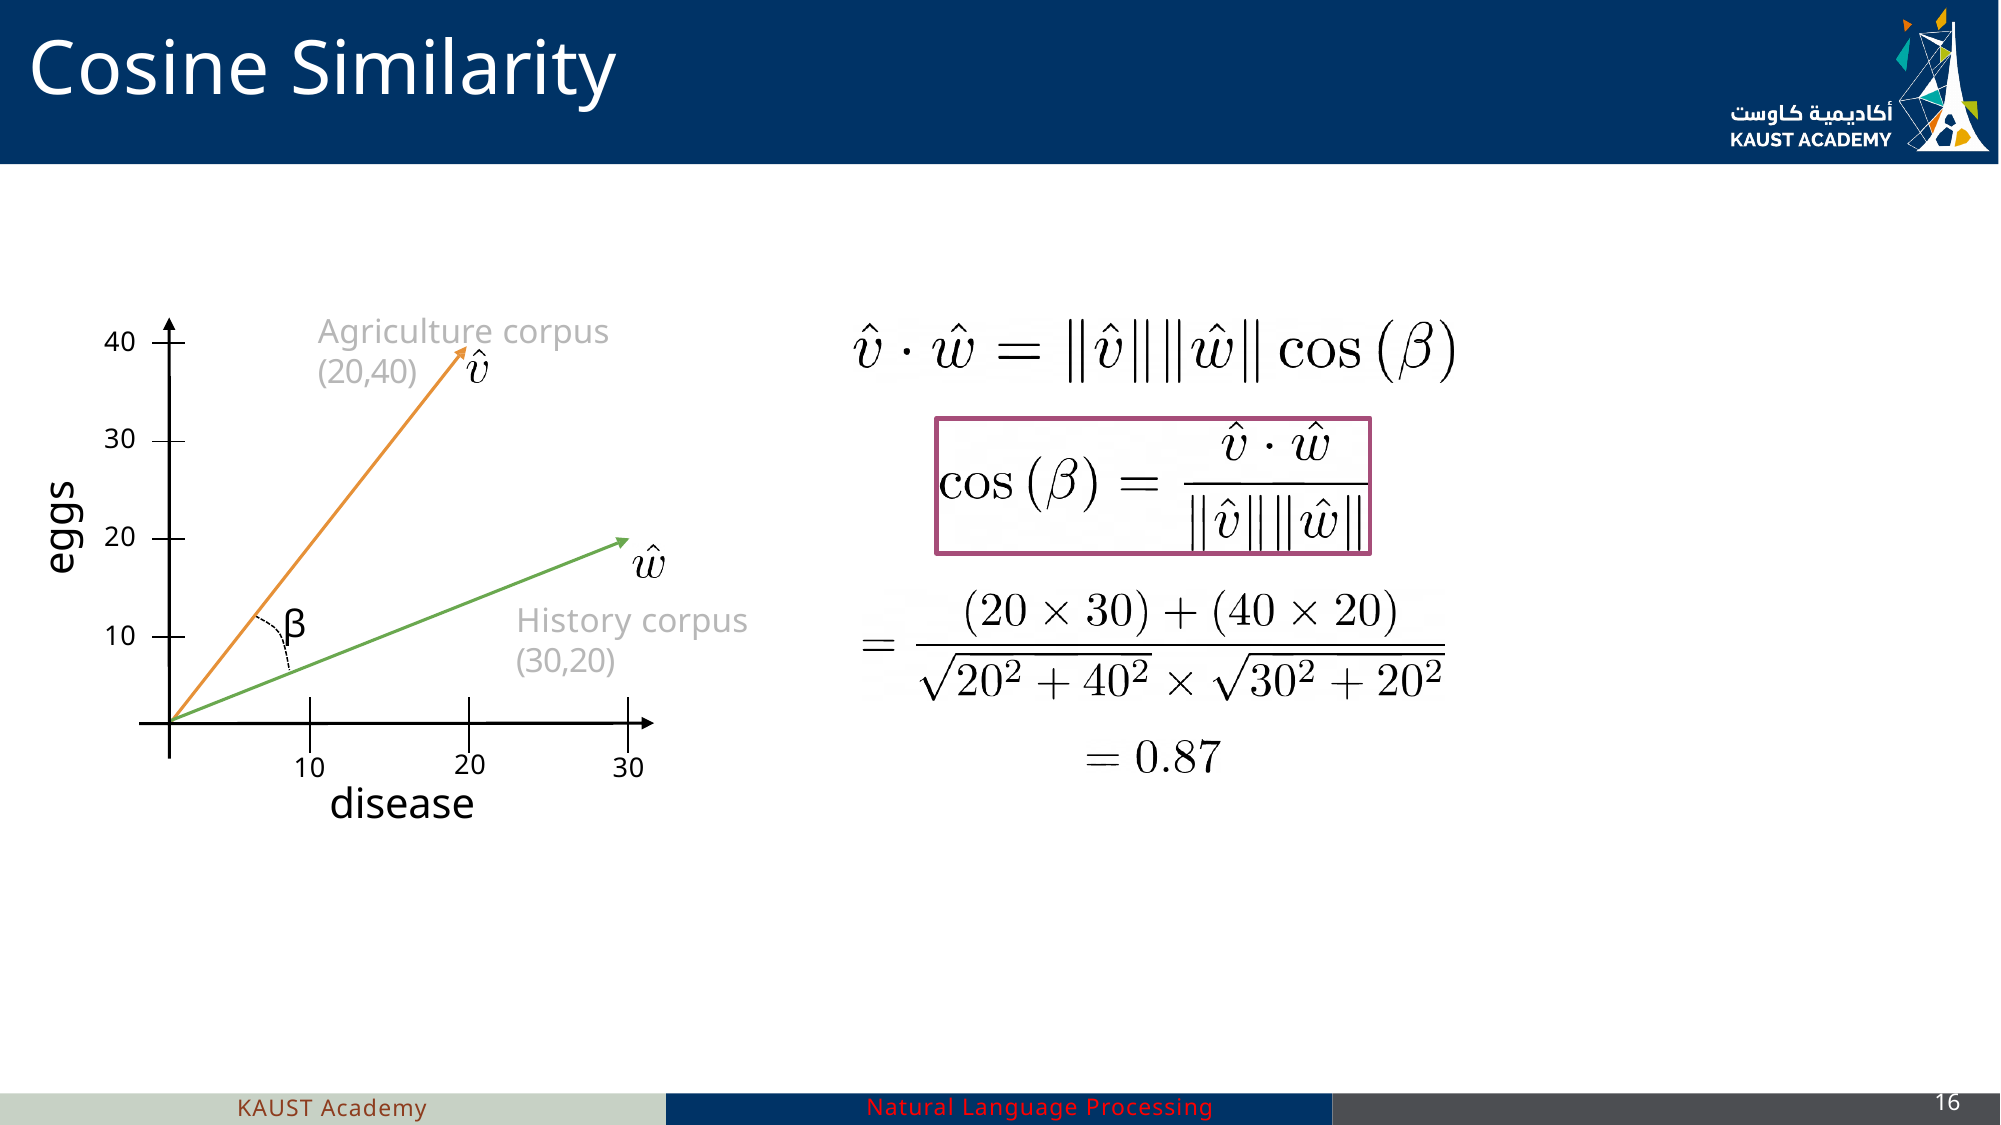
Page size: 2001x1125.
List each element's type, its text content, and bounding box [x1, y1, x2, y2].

picture [1085, 738, 1222, 774]
title Cosine Similarity [14, 22, 1725, 132]
text_box 30 20 [102, 419, 138, 553]
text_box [852, 318, 1454, 554]
text_box 10 [102, 615, 138, 651]
text_box 10 [291, 760, 327, 783]
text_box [151, 341, 666, 639]
text_box eggs [31, 428, 83, 578]
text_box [138, 316, 655, 760]
text_box Agriculture corpus (20,40) [315, 308, 702, 391]
picture [861, 588, 1446, 702]
text_box History corpus (30,20) [655, 597, 845, 679]
text_box 30 [610, 760, 647, 783]
text_box 20 disease [327, 760, 487, 828]
picture [1721, 0, 2000, 159]
text_box 40 [102, 321, 138, 357]
